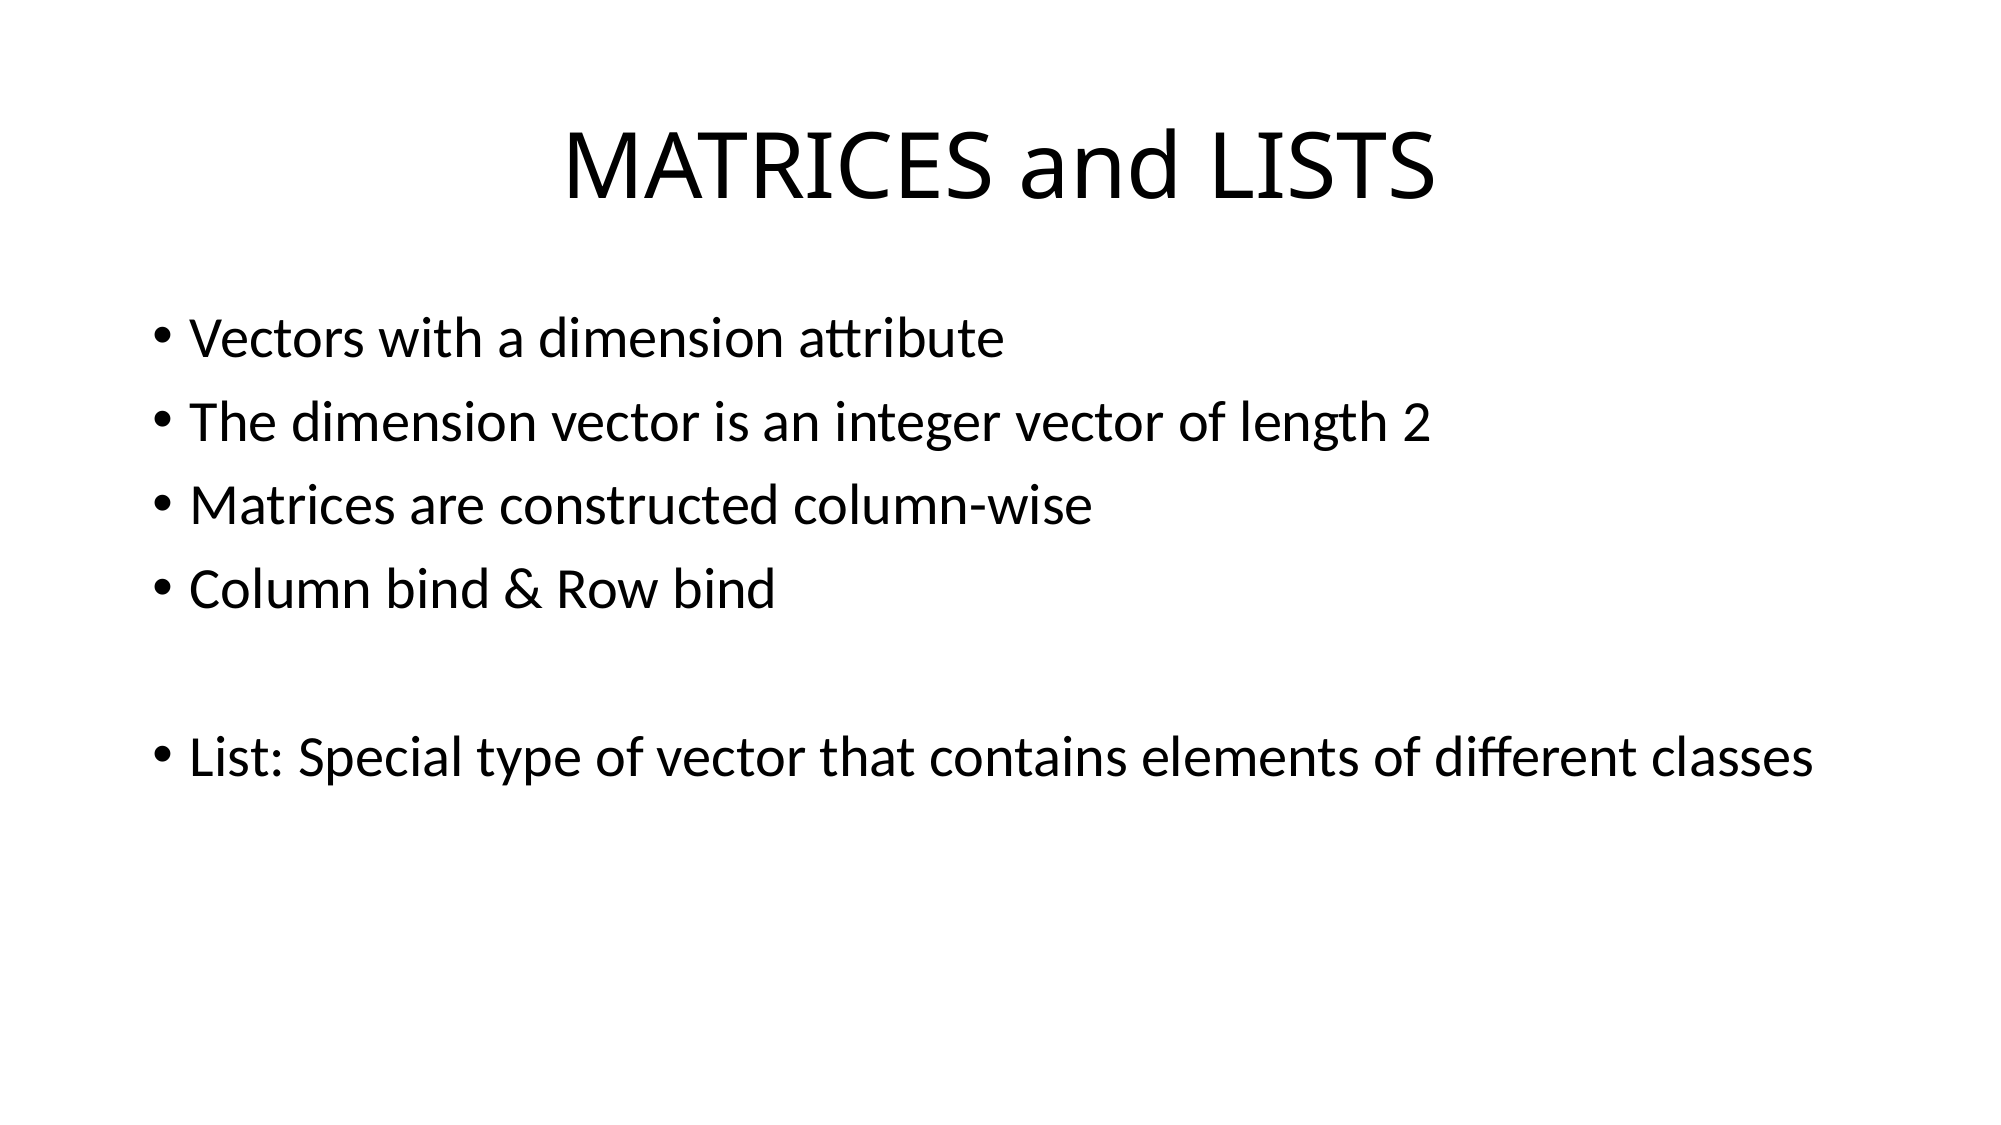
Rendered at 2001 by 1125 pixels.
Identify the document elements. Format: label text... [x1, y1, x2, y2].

title MATRICES and LISTS [137, 59, 1863, 278]
list Vectors with a dimension attribute The dimension vector is an integer vector of length 2 Matrices are constructed column-wise Column bind & Row bind List: Special type of vector that contains elements of different classes [137, 299, 1863, 1014]
